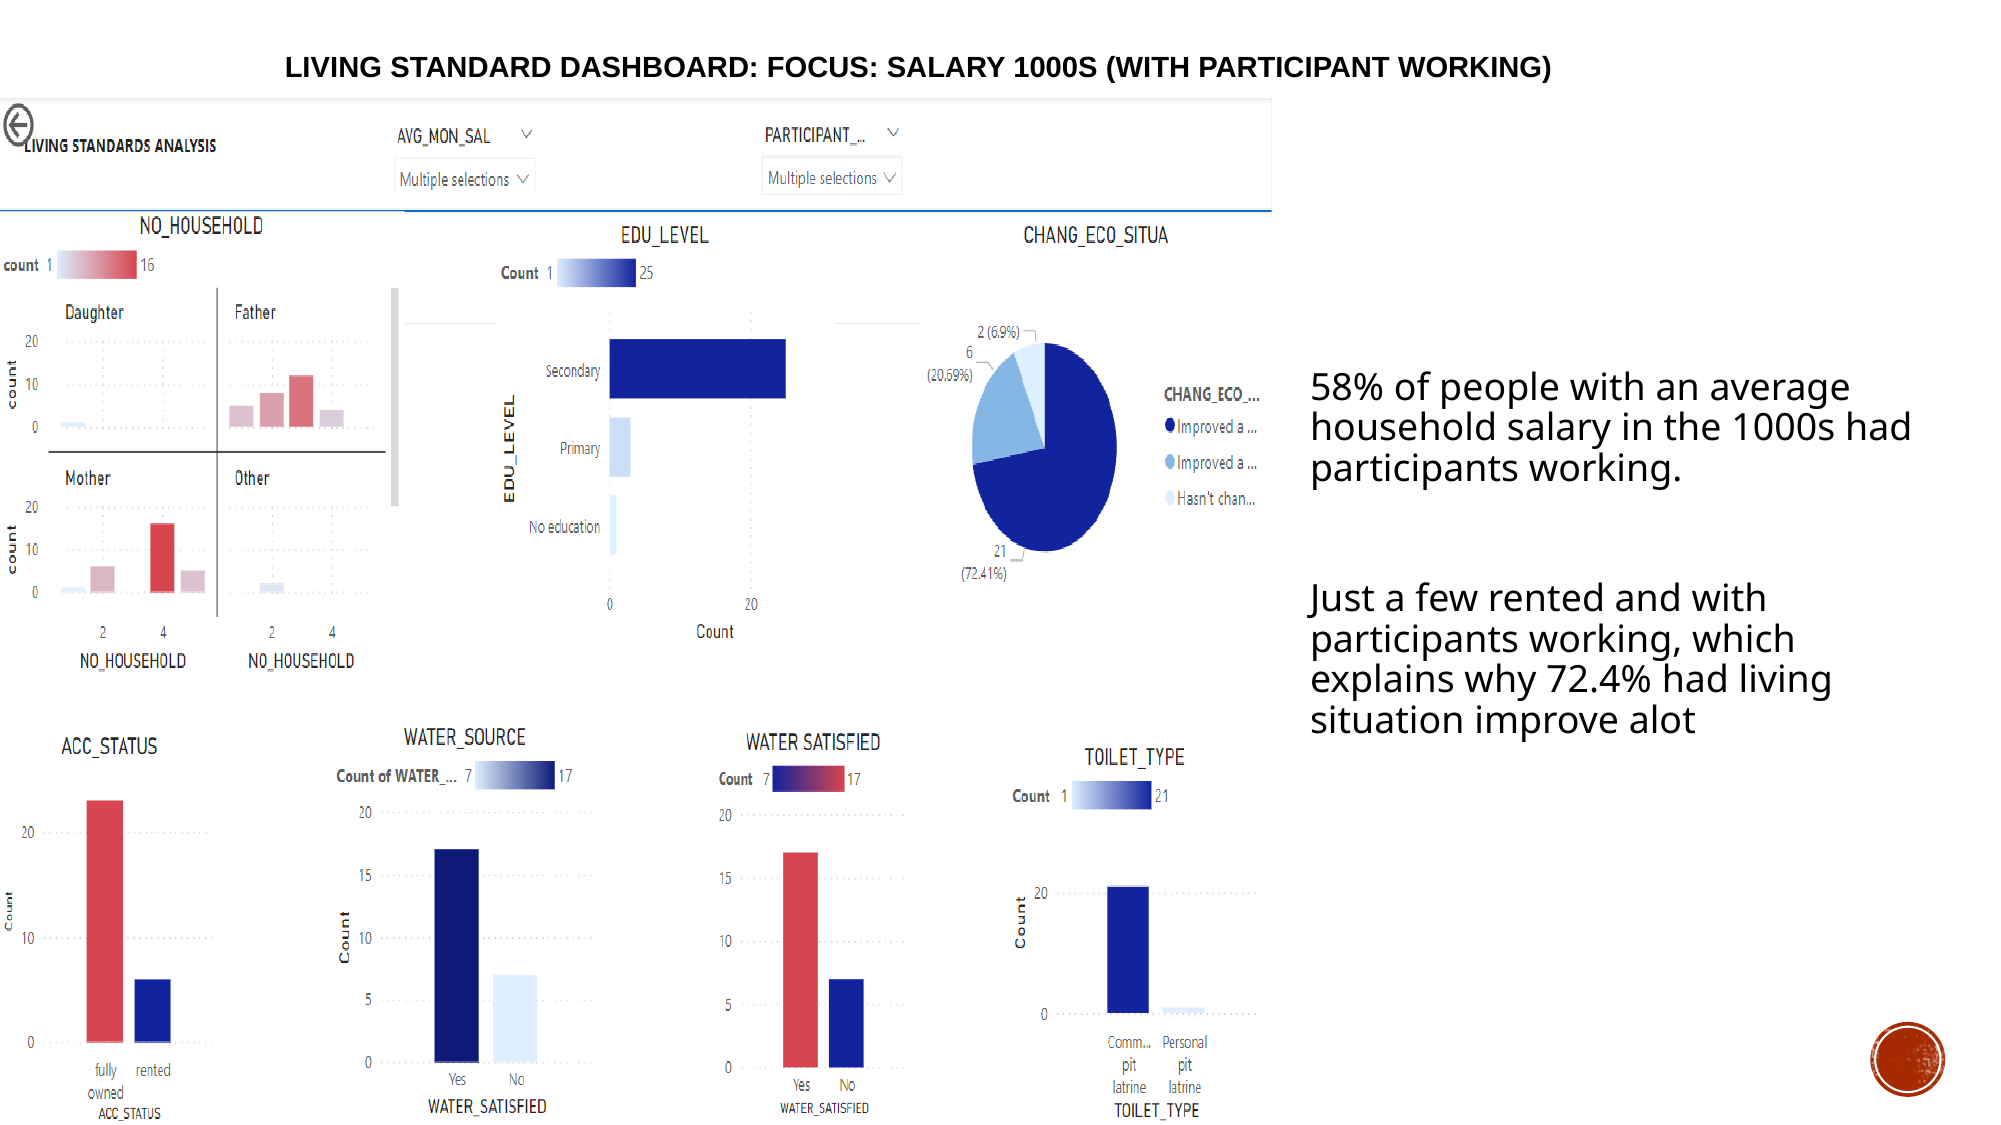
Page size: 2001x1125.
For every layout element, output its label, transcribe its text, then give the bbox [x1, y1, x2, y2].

list 58% of people with an average household salary in the 1000s had participants working. Just a few rented and with participants working, which explains why 72.4% had living situation improve alot [1294, 94, 1958, 1125]
text_box [0, 98, 1273, 1125]
title LIVING STANDARD DASHBOARD: Focus: Salary 1000s (with participant working) [56, 42, 1782, 94]
